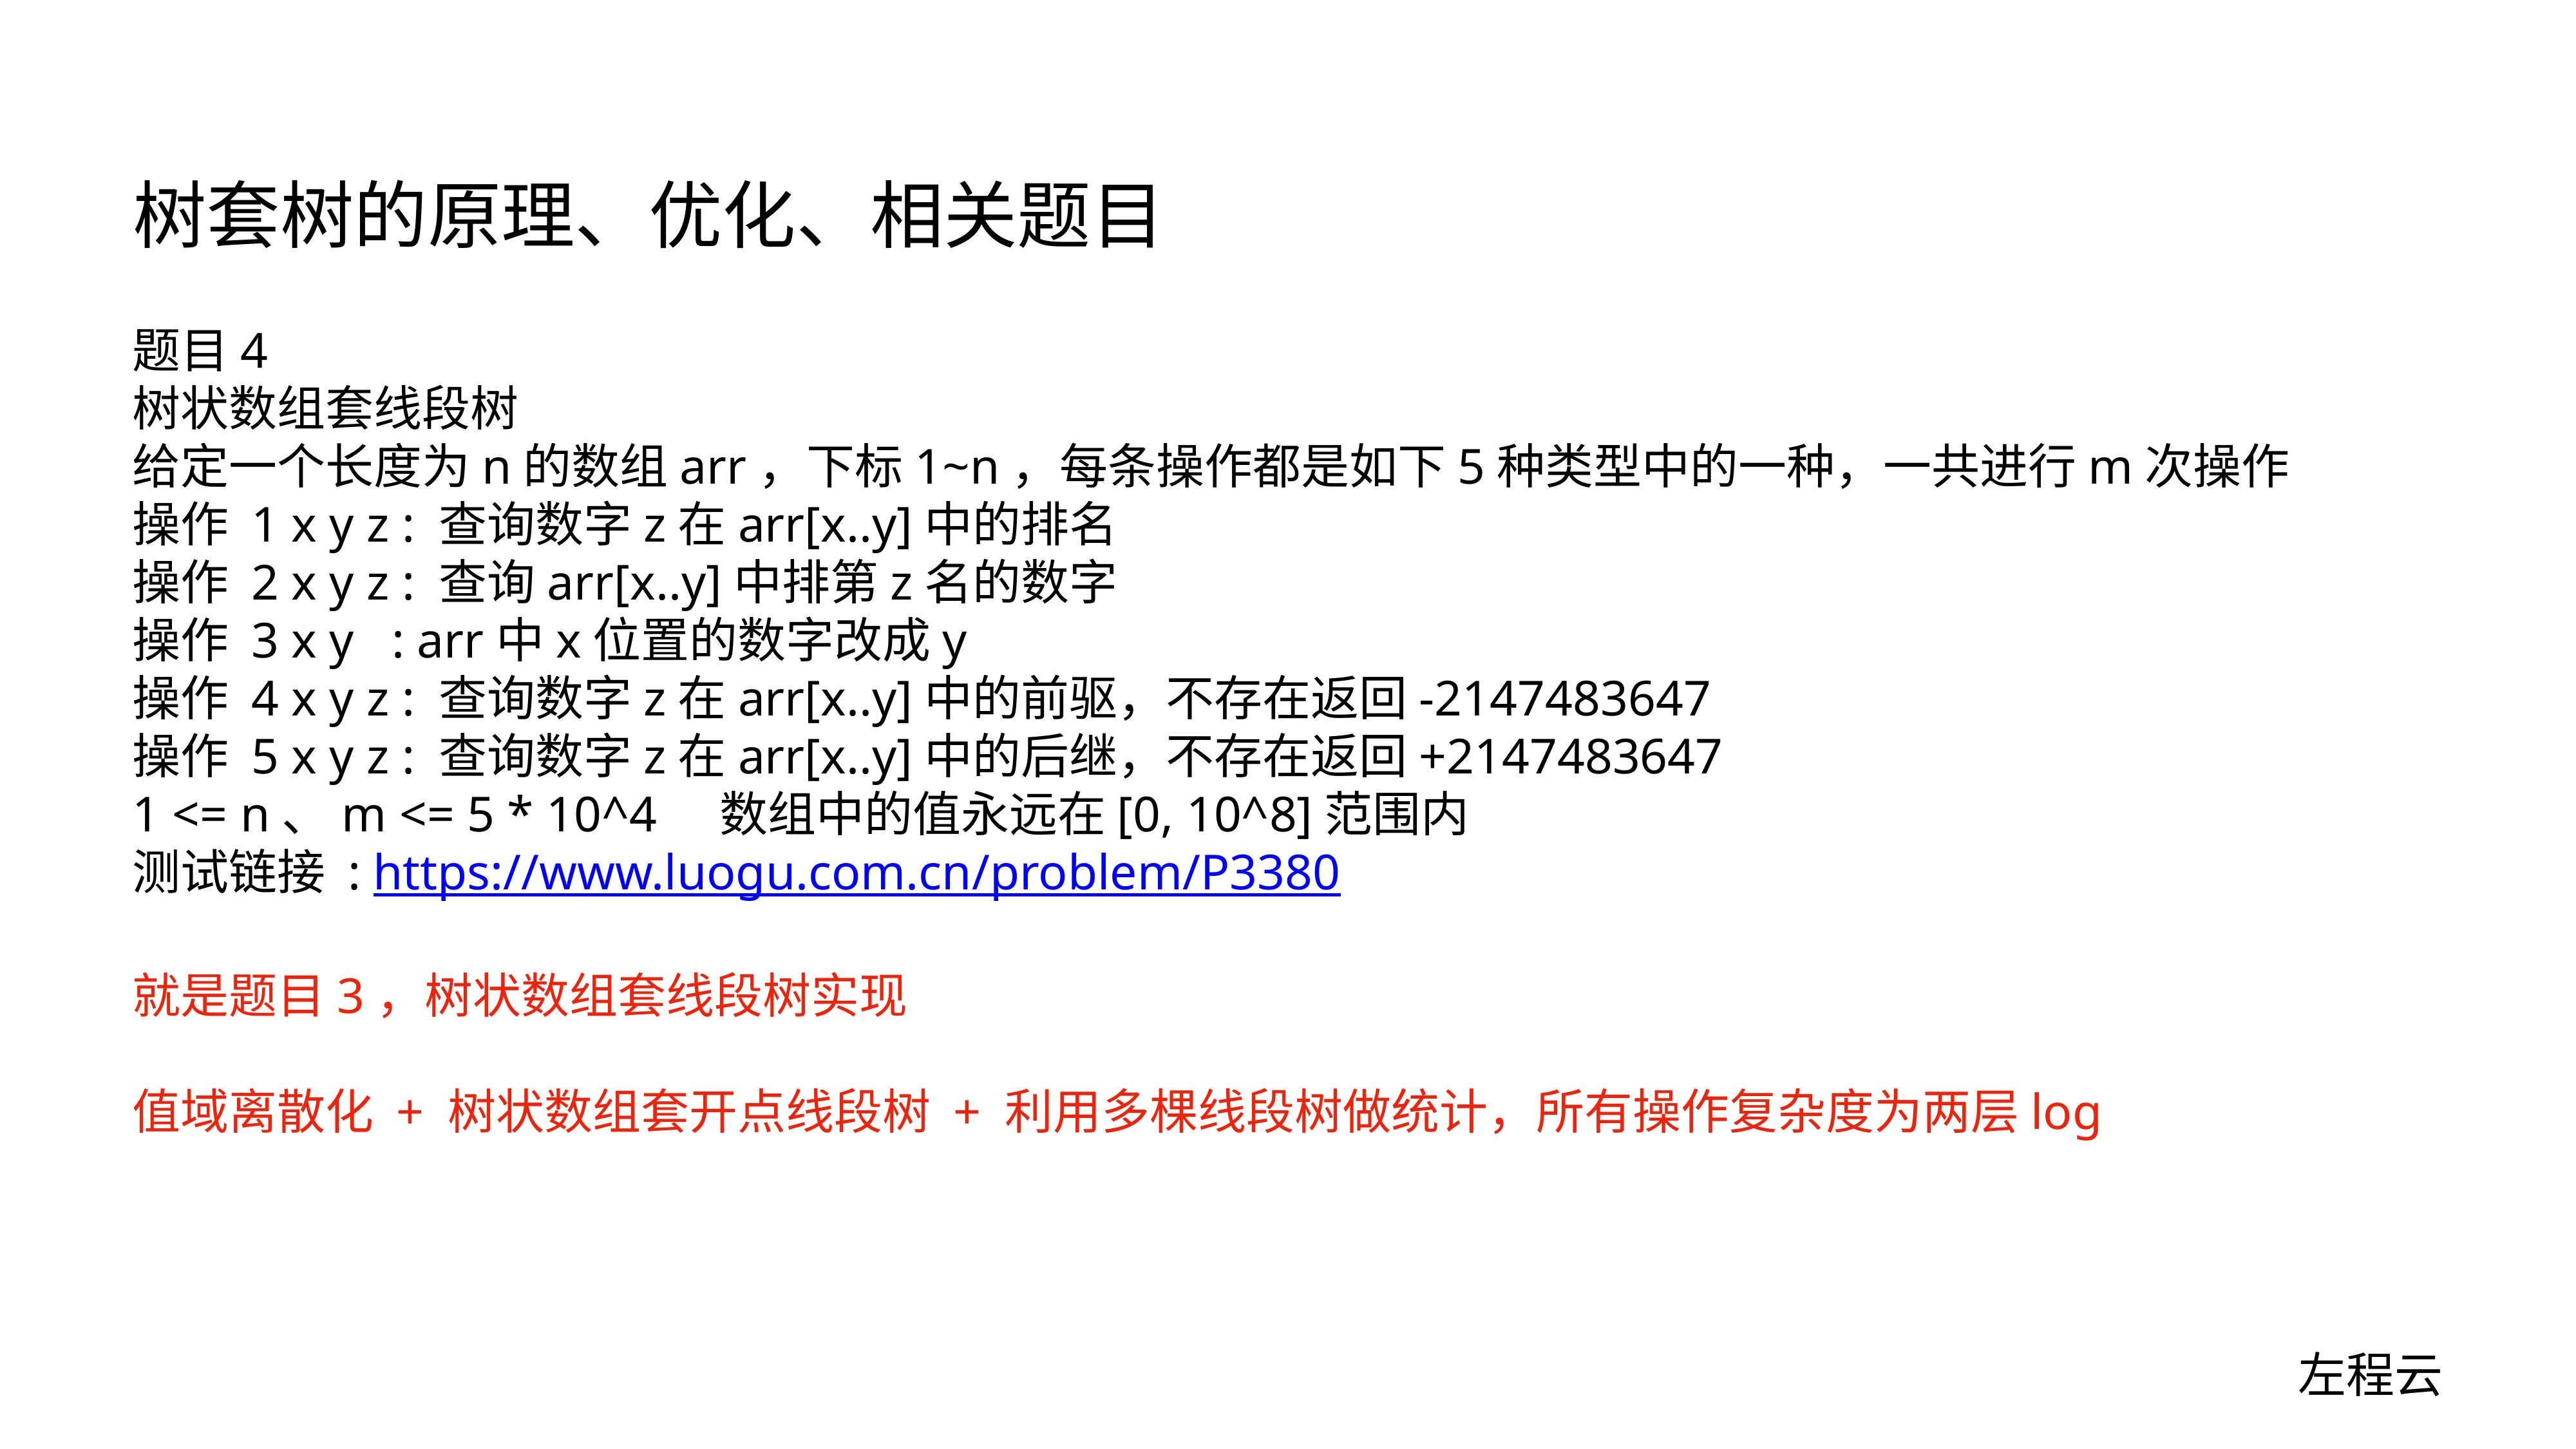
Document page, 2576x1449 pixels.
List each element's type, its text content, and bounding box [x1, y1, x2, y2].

text_box 左程云 [127, 1339, 2449, 1408]
text_box 题目4 树状数组套线段树 给定一个长度为n的数组arr，下标1~n，每条操作都是如下5种类型中的一种，一共进行m次操作 操作 1 x y z : 查询数字z在arr[x..y]中的排名 操作 2 x y z : 查询arr[x..y]中排第z名的数字 操作 3 x y : arr中x位置的数字改成y 操作 4 x y z : 查询数字z在arr[x..y]中的前驱，不存在返回-2147483647 操作 5 x y z : 查询数字z在arr[x..y]中的后继，不存在返回+2147483647 1 <= n、m <= 5 * 10^4 数组中的值永远在[0, 10^8]范围内 测试链接 : https://www.luogu.com.cn/problem/P3380 就是题目3，树状数组套线段树实现 值域离散化 + 树状数组套开点线段树 + 利用多棵线段树做统计，所有操作复杂度为两层log [127, 314, 2449, 1304]
title 树套树的原理、优化、相关题目 [127, 48, 2449, 263]
